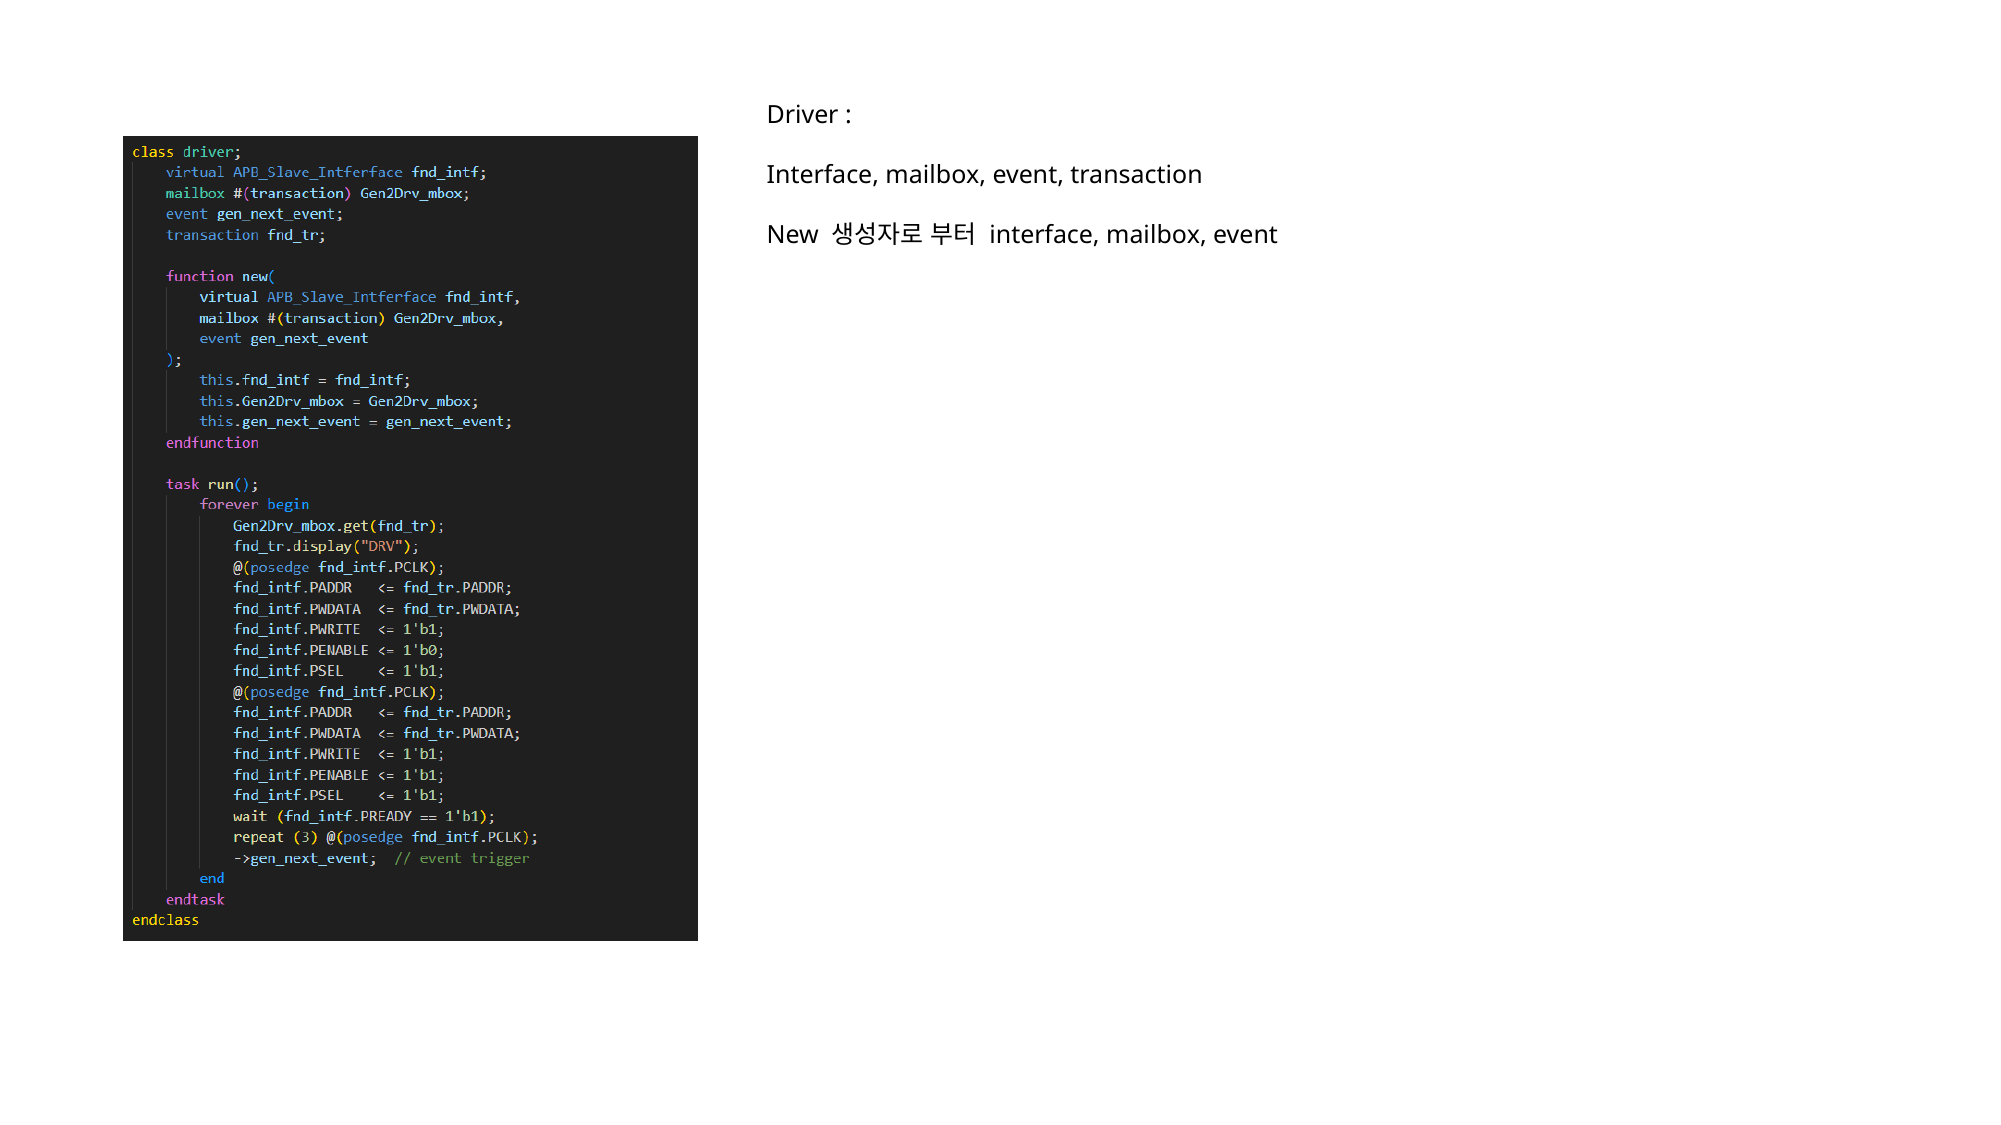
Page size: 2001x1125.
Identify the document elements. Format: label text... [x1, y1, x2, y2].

text_box Driver : Interface, mailbox, event, transaction New 생성자로 부터 interface, mailbox, event [751, 91, 1959, 256]
picture [123, 136, 698, 941]
